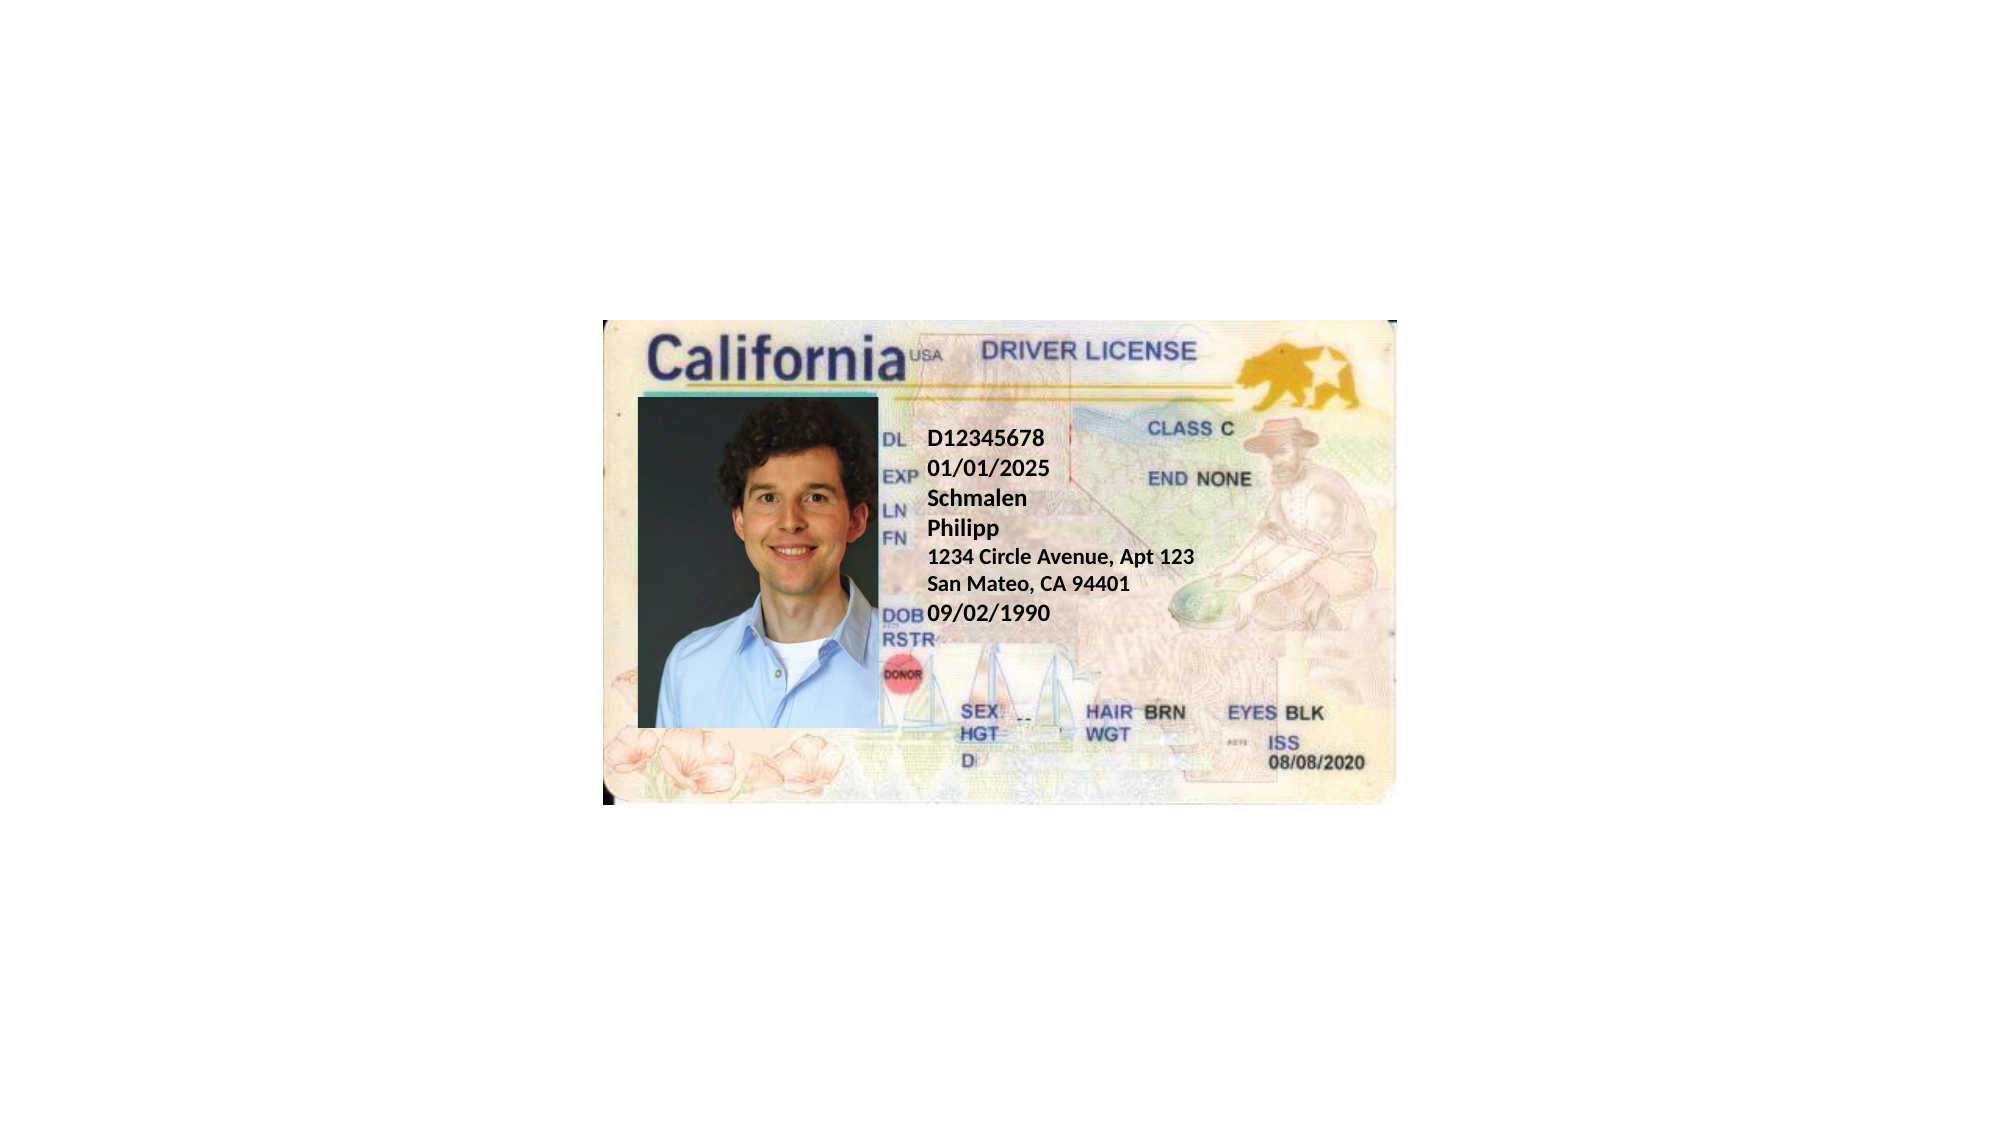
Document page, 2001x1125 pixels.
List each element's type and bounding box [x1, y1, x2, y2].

picture [603, 320, 1397, 805]
